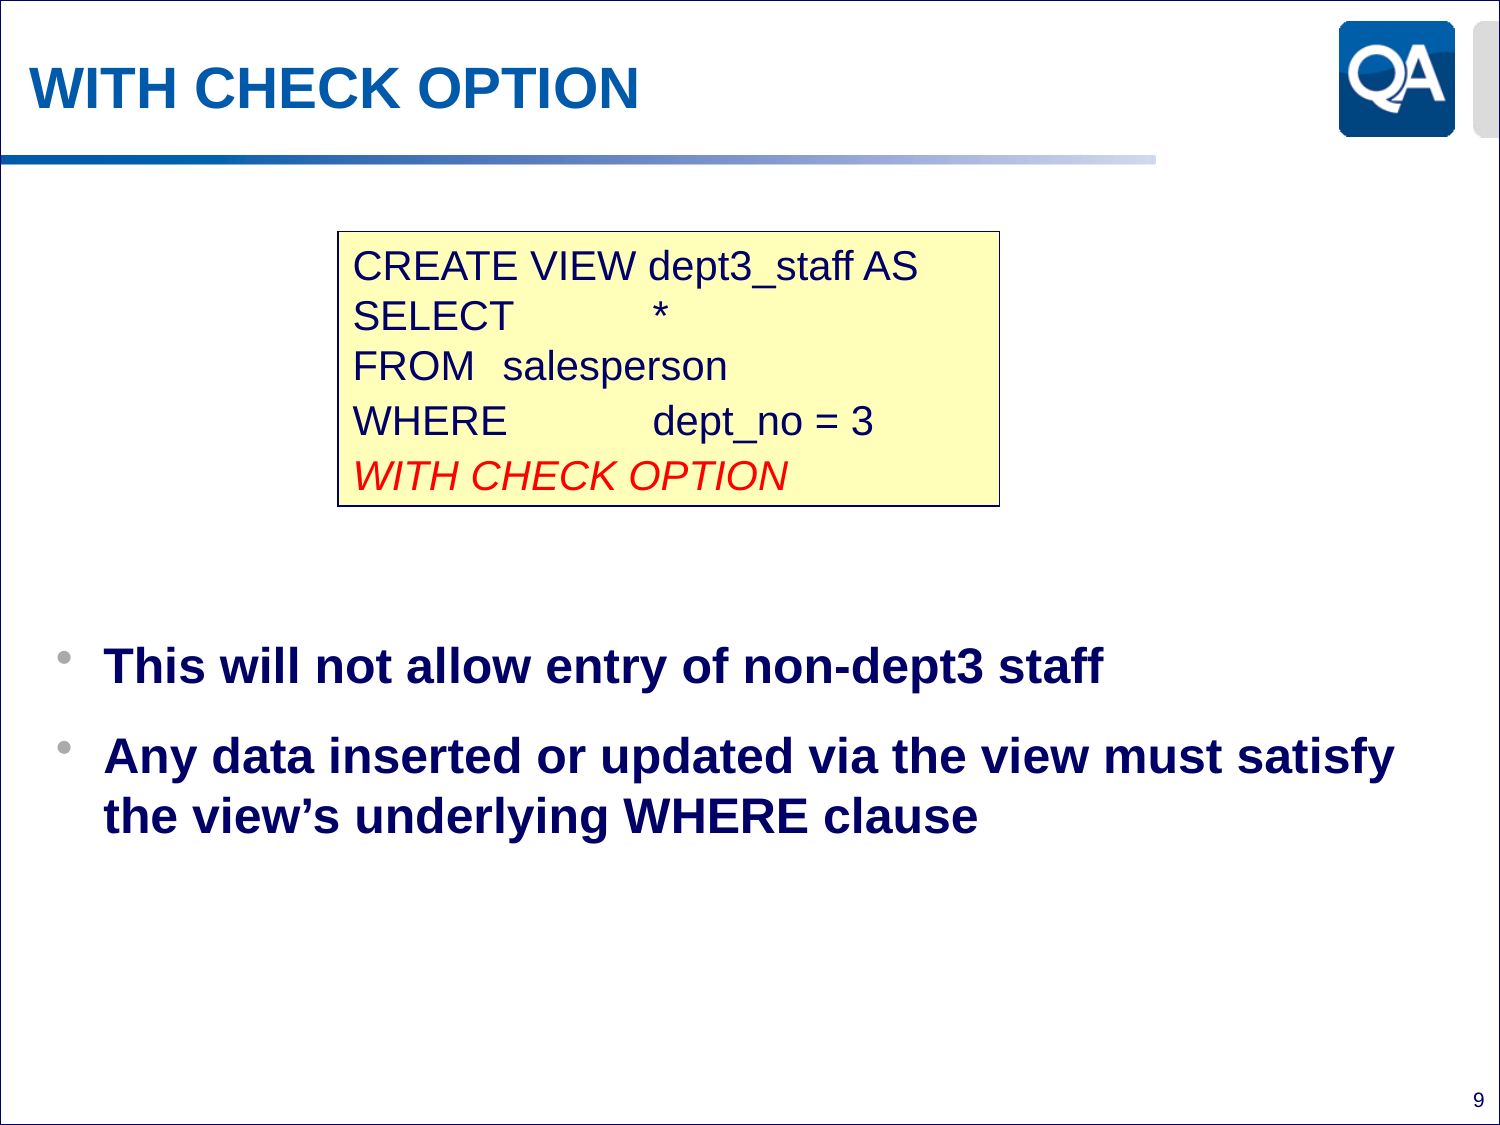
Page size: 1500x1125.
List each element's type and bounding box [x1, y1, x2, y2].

text_box [0, 0, 1500, 1125]
